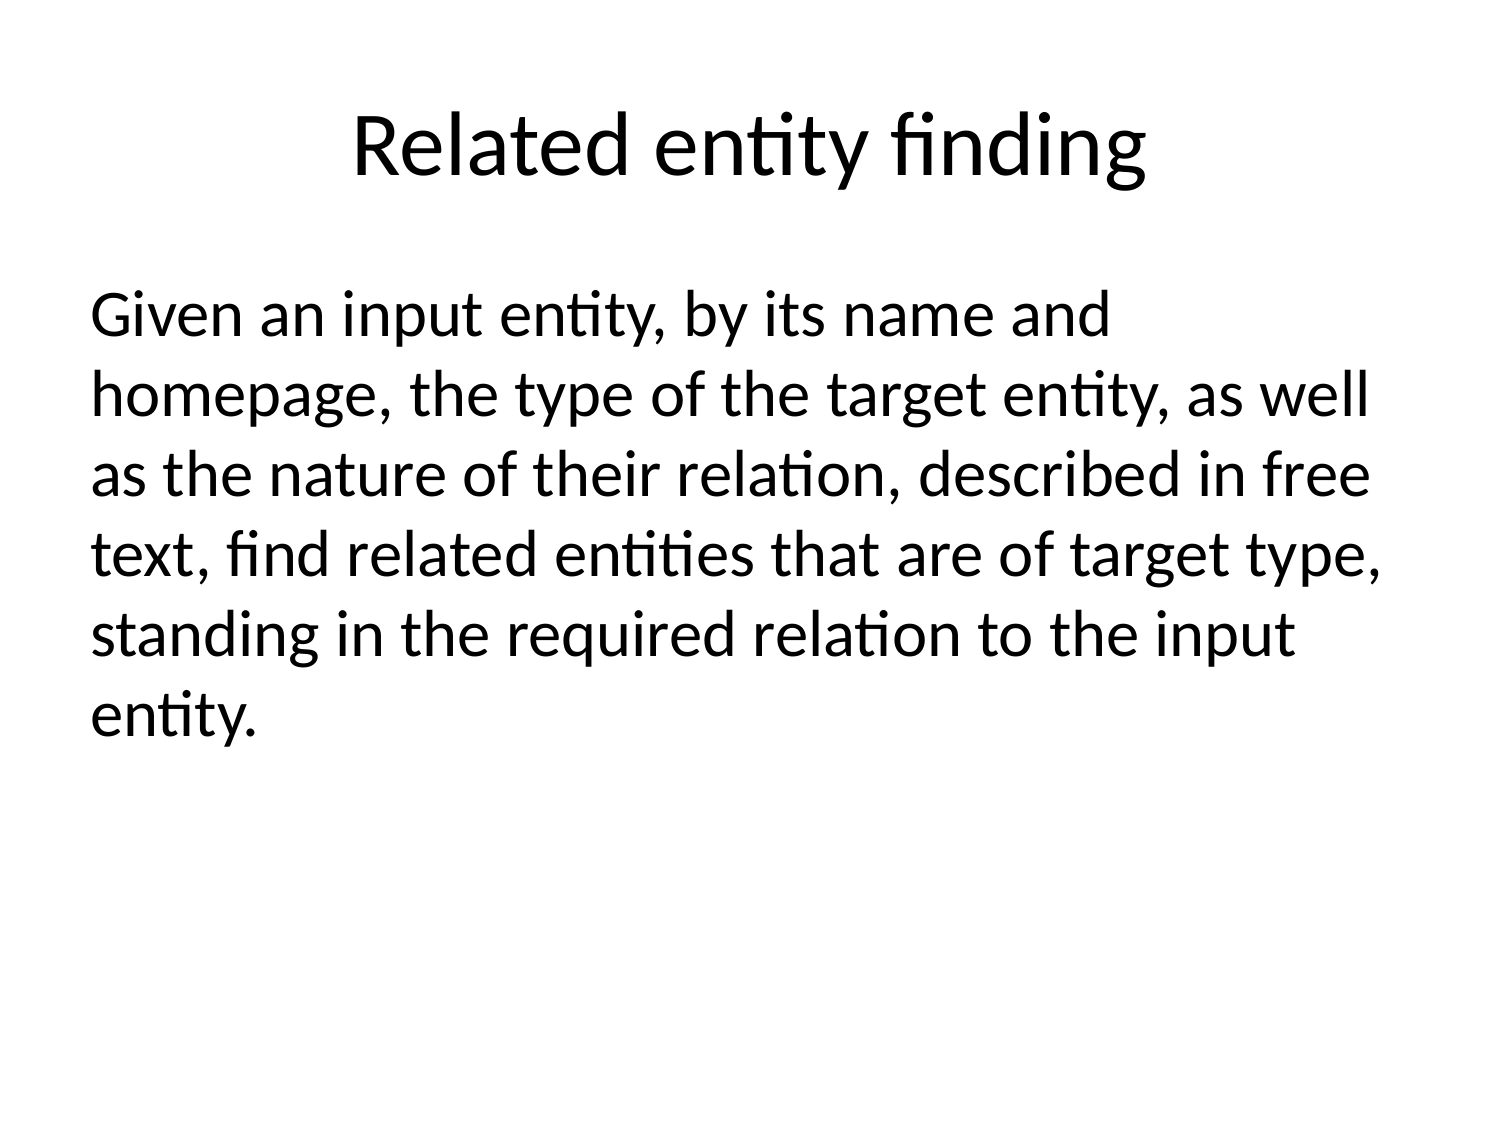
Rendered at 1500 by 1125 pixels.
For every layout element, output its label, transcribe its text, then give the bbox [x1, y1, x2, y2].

list Given an input entity, by its name and homepage, the type of the target entity, as well as the nature of their relation, described in free text, find related entities that are of target type, standing in the required relation to the input entity. [75, 262, 1425, 1005]
title Related entity finding [75, 45, 1425, 233]
